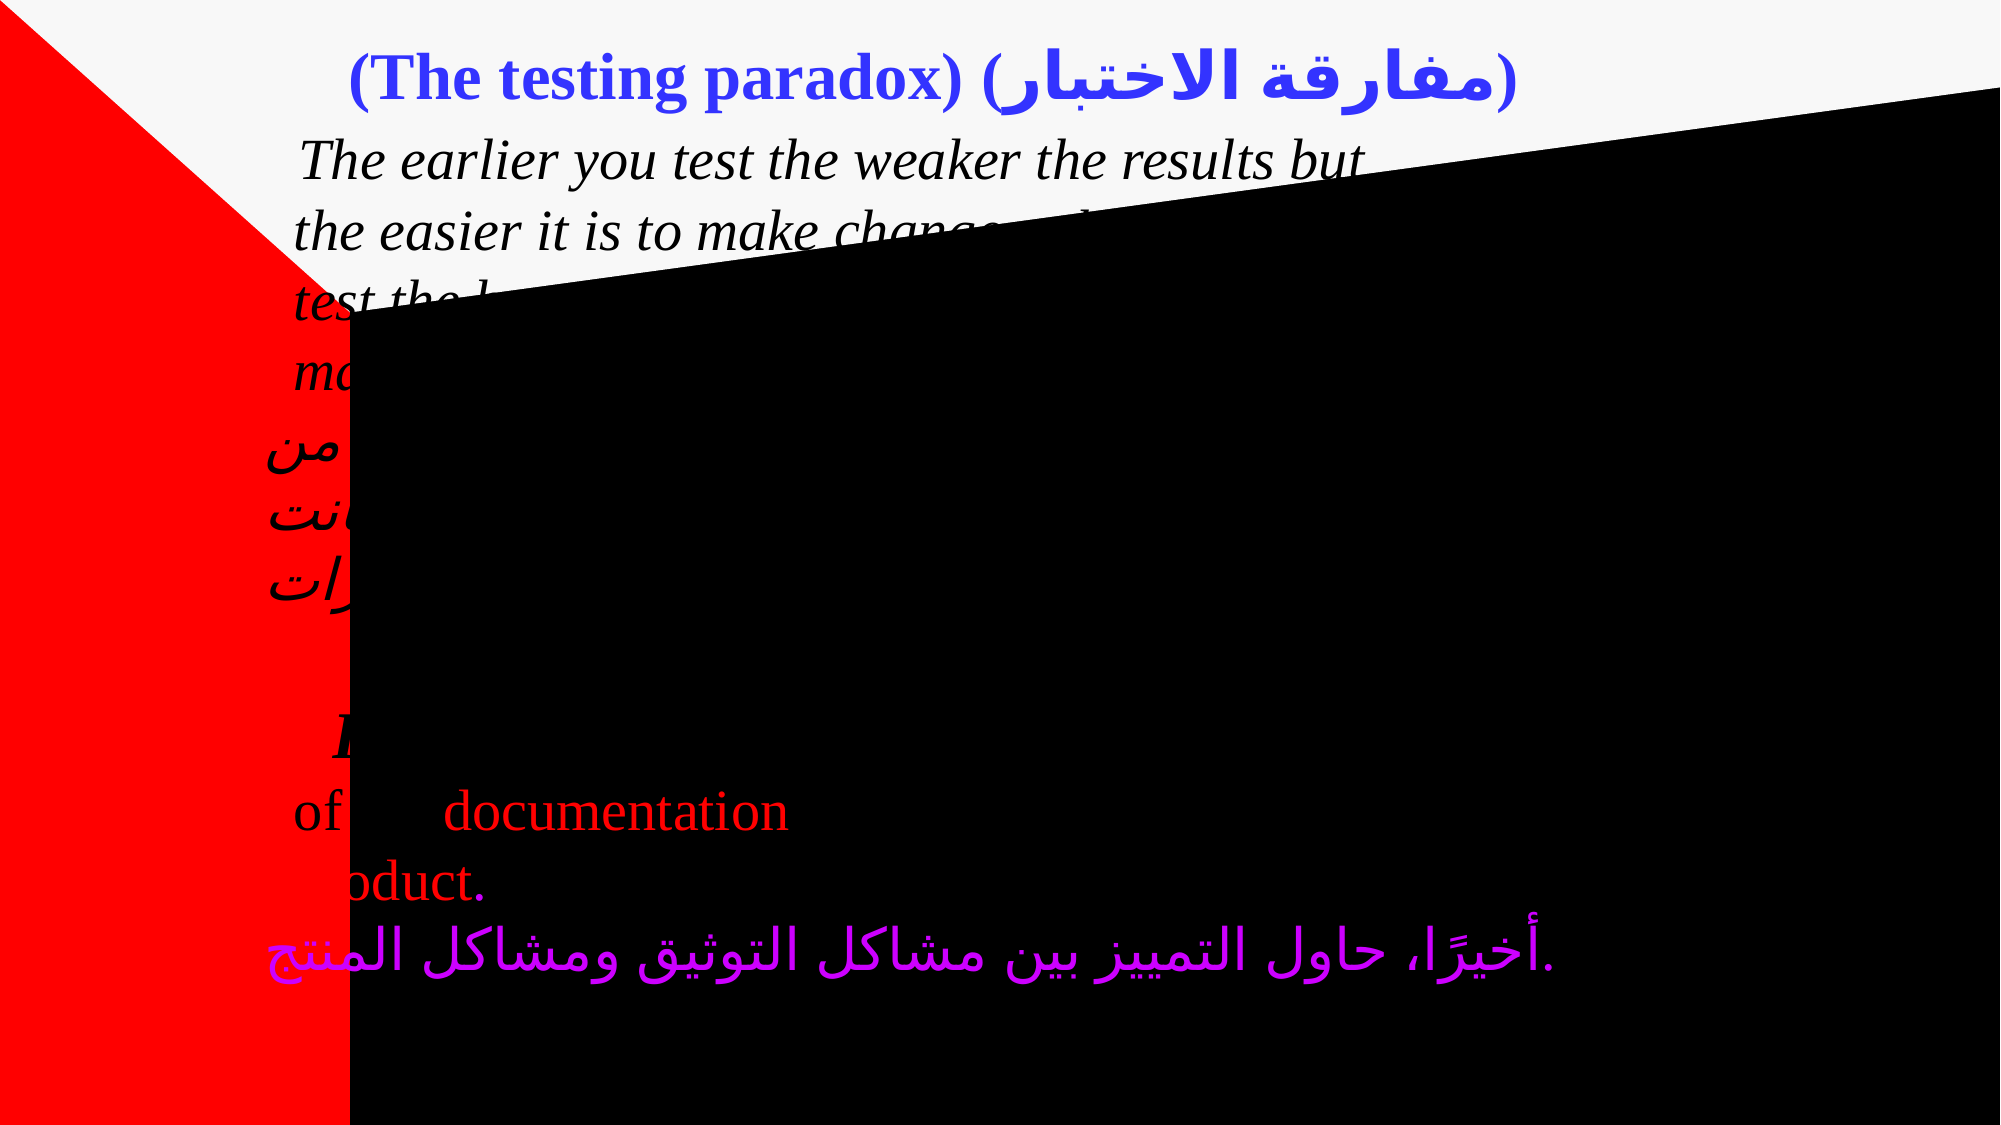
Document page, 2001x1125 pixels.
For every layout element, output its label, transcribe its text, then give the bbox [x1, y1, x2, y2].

title (The testing paradox) (مفارقة الاختبار) The earlier you test the weaker the results but the easier it is to make changes; the later you test the better the result but the harder it is to make changes. كلما أجريت الاختبار مبكرًا، كانت النتائج أضعف ولكن كان من الأسهل إجراء التغييرات؛ وكلما أجريت الاختبار متأخرًا، كانت النتائج أفضل ولكن كان من الصعب إجراء التغييرات. Finally try to distinguish between problems of the documentation and problems of the product. أخيرًا، حاول التمييز بين مشاكل التوثيق ومشاكل المنتج. [249, 24, 1750, 1125]
